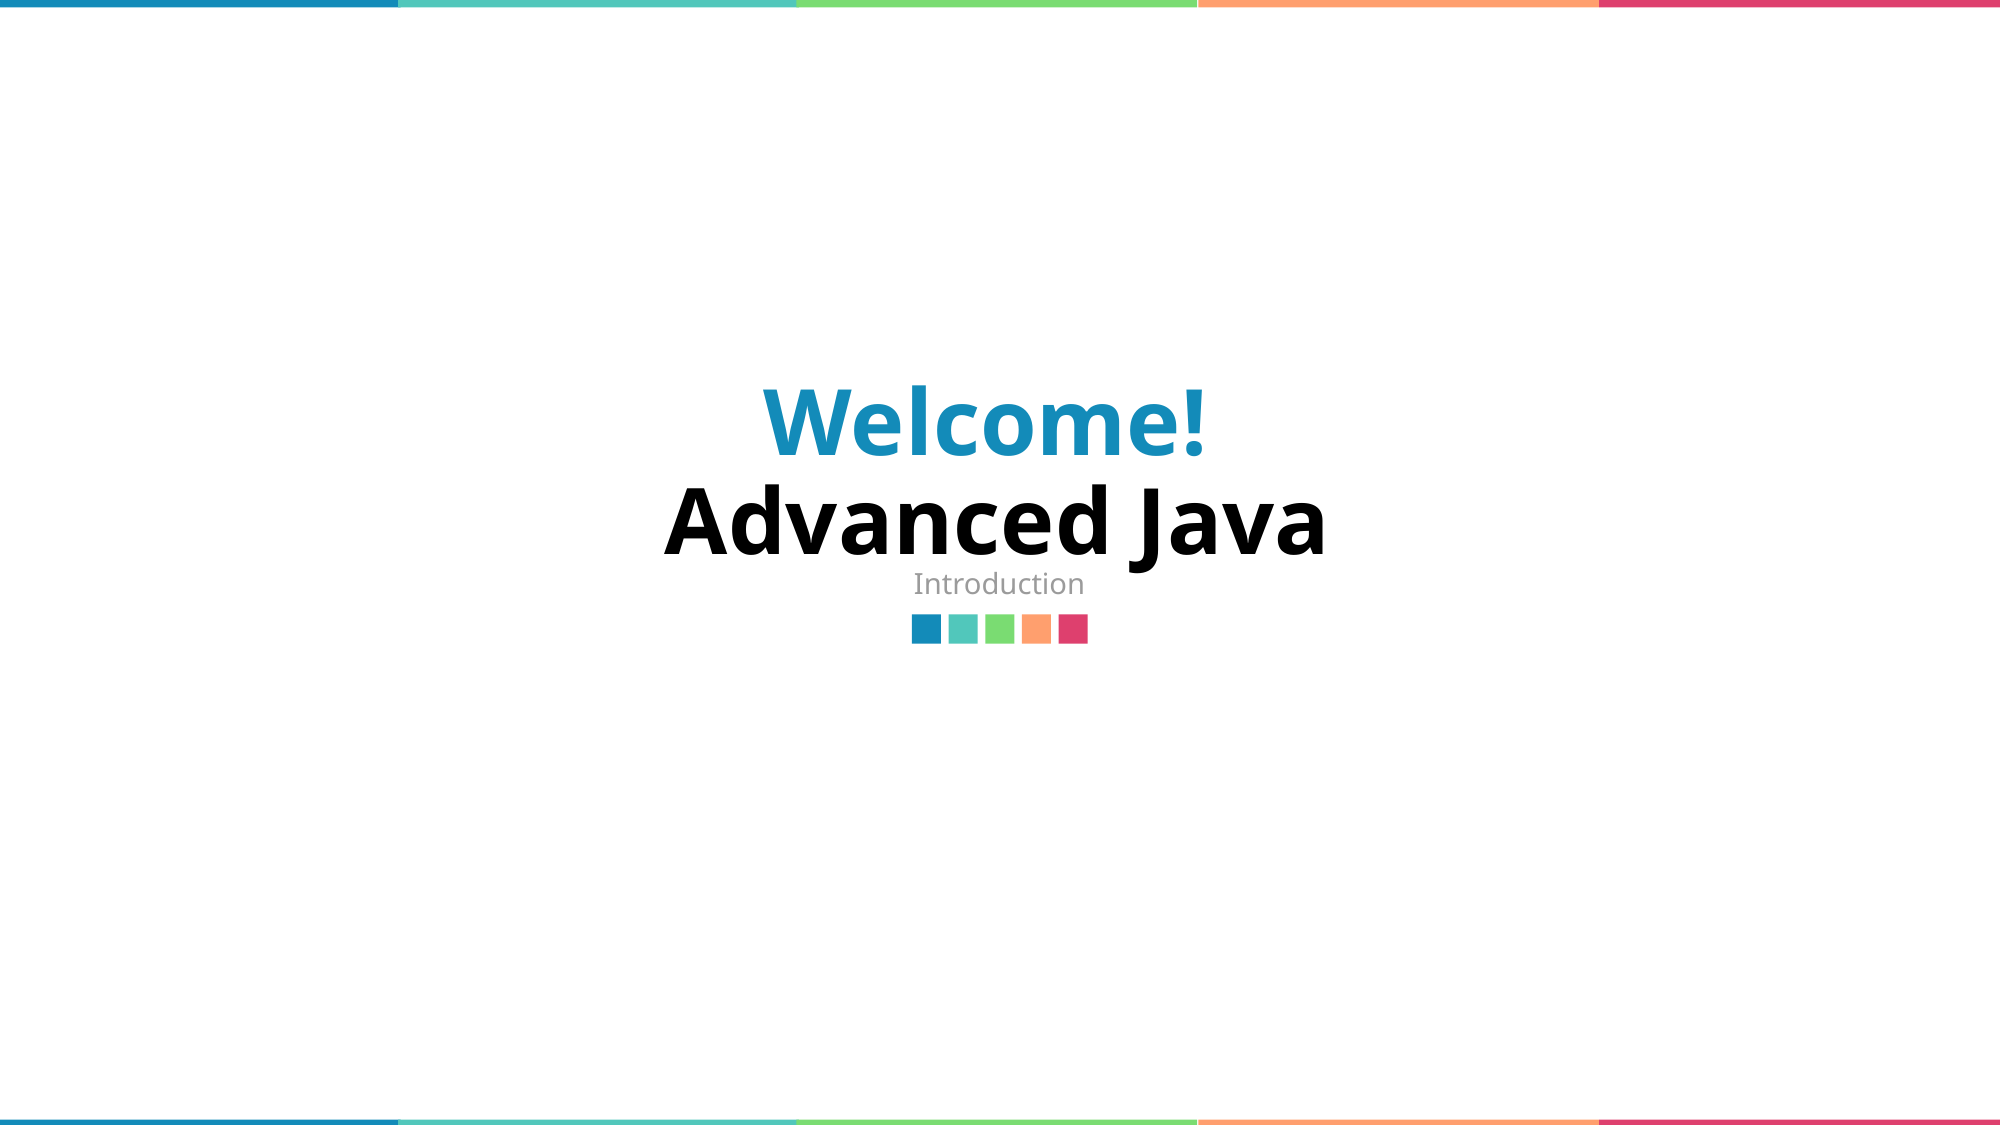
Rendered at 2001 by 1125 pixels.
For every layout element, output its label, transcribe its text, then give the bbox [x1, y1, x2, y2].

text_box [1021, 614, 1051, 644]
text_box Introduction [750, 556, 1249, 609]
text_box [1058, 614, 1088, 644]
text_box [985, 614, 1015, 644]
text_box [948, 614, 978, 644]
text_box [911, 614, 941, 644]
title Welcome! Advanced Java [121, 368, 1875, 583]
